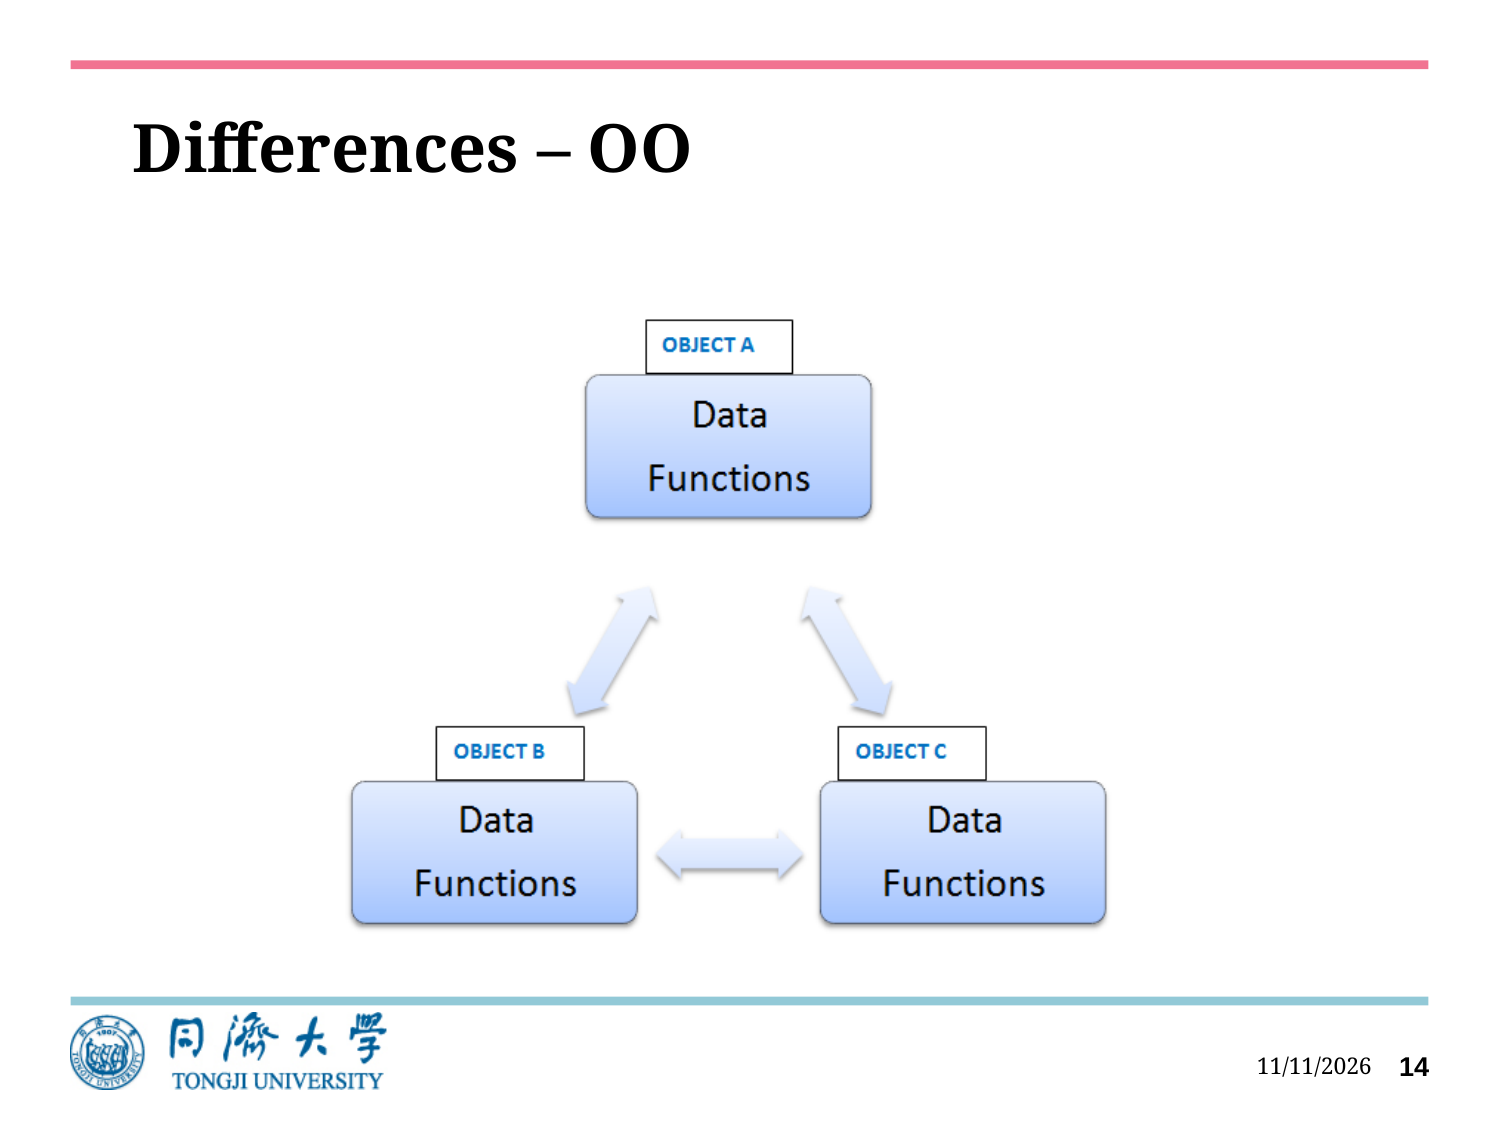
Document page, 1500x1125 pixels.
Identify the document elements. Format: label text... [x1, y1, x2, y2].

picture [70, 1012, 388, 1090]
slide_number 14 [1370, 1046, 1430, 1088]
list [291, 302, 1256, 988]
title Differences – OO [117, 107, 1430, 274]
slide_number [1228, 1046, 1370, 1088]
